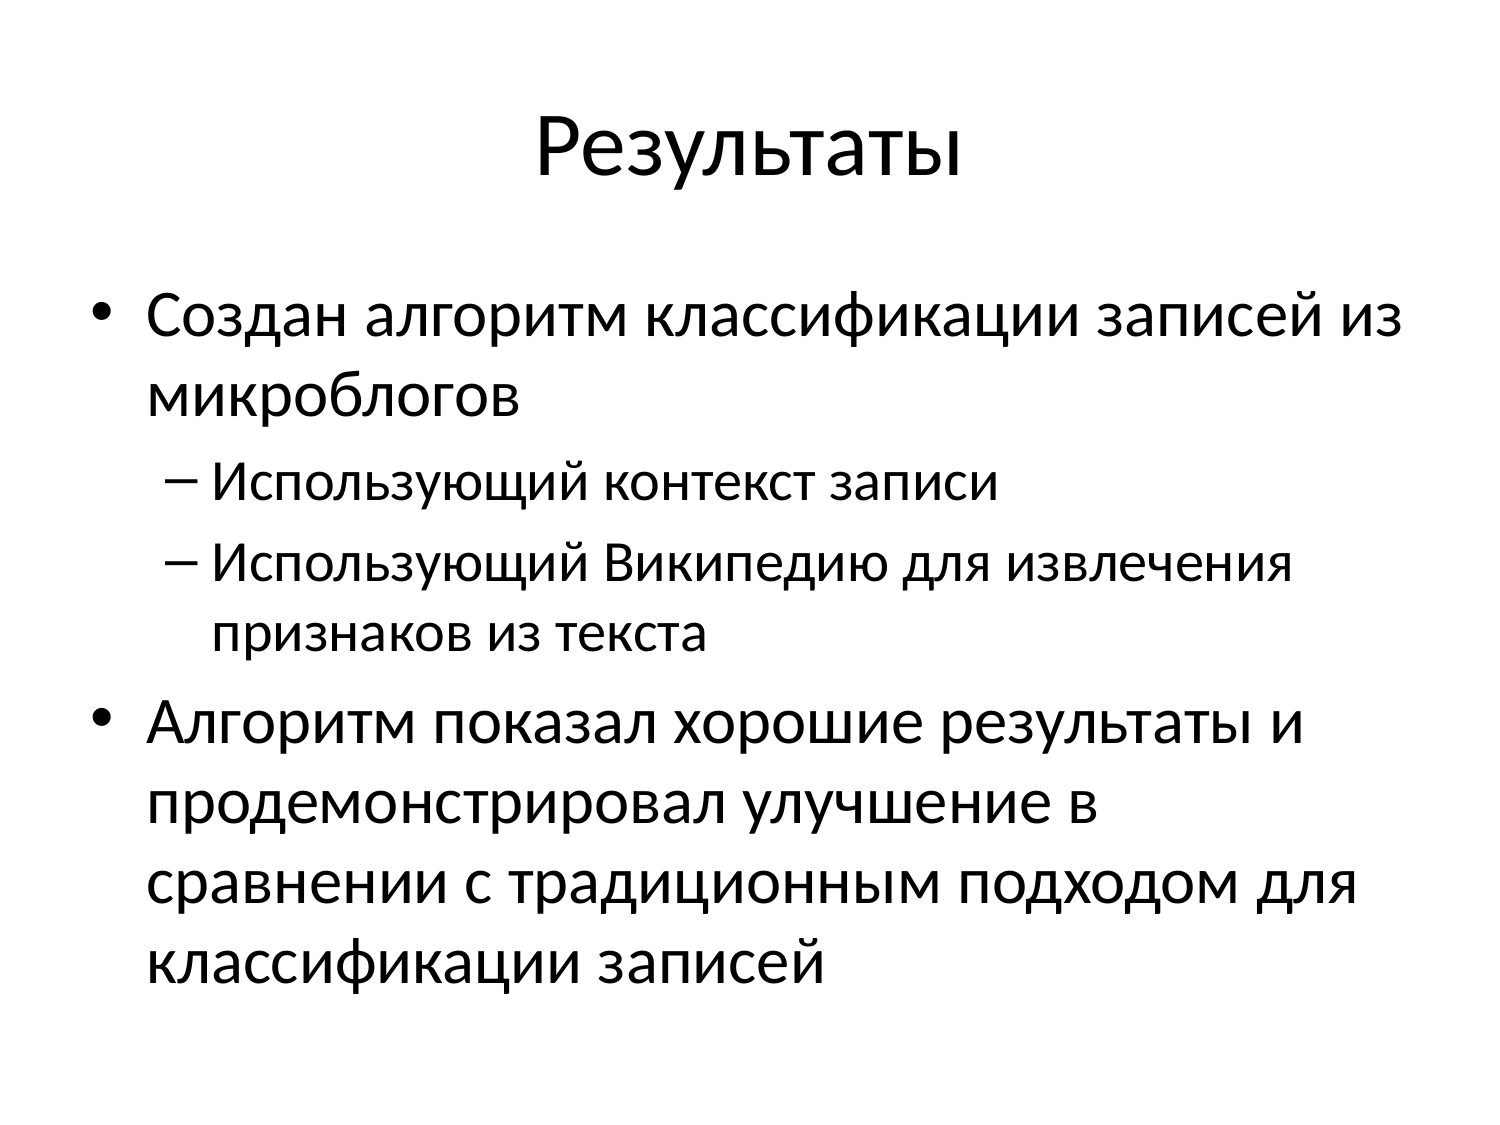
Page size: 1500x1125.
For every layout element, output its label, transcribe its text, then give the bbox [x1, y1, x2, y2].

list Создан алгоритм классификации записей из микроблогов Использующий контекст записи Использующий Википедию для извлечения признаков из текста Алгоритм показал хорошие результаты и продемонстрировал улучшение в сравнении с традиционным подходом для классификации записей [75, 262, 1425, 1005]
title Результаты [75, 45, 1425, 233]
